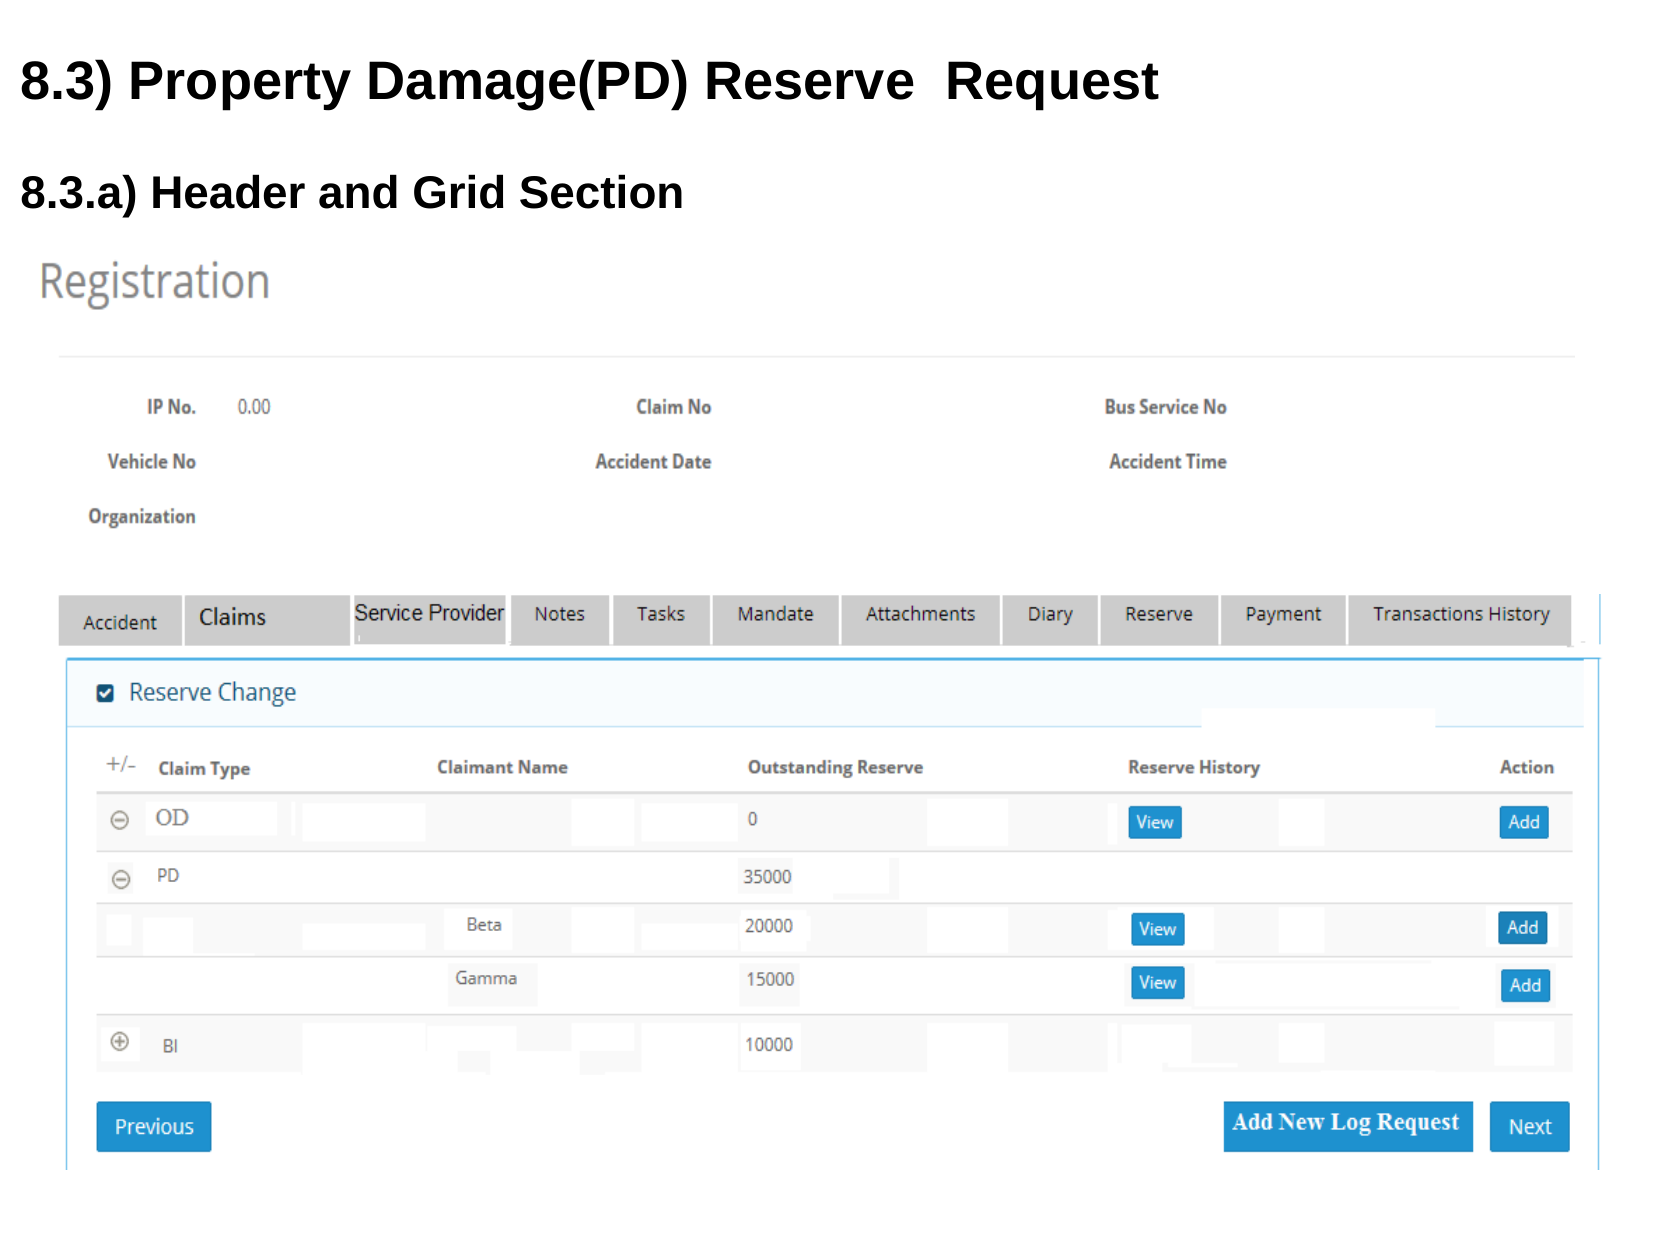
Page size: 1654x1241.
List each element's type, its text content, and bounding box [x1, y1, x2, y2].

text_box 8.3) Property Damage(PD) Reserve Request [5, 37, 1311, 155]
picture [37, 232, 1576, 541]
picture [44, 594, 1606, 1171]
text_box 8.3.a) Header and Grid Section [5, 155, 1413, 222]
